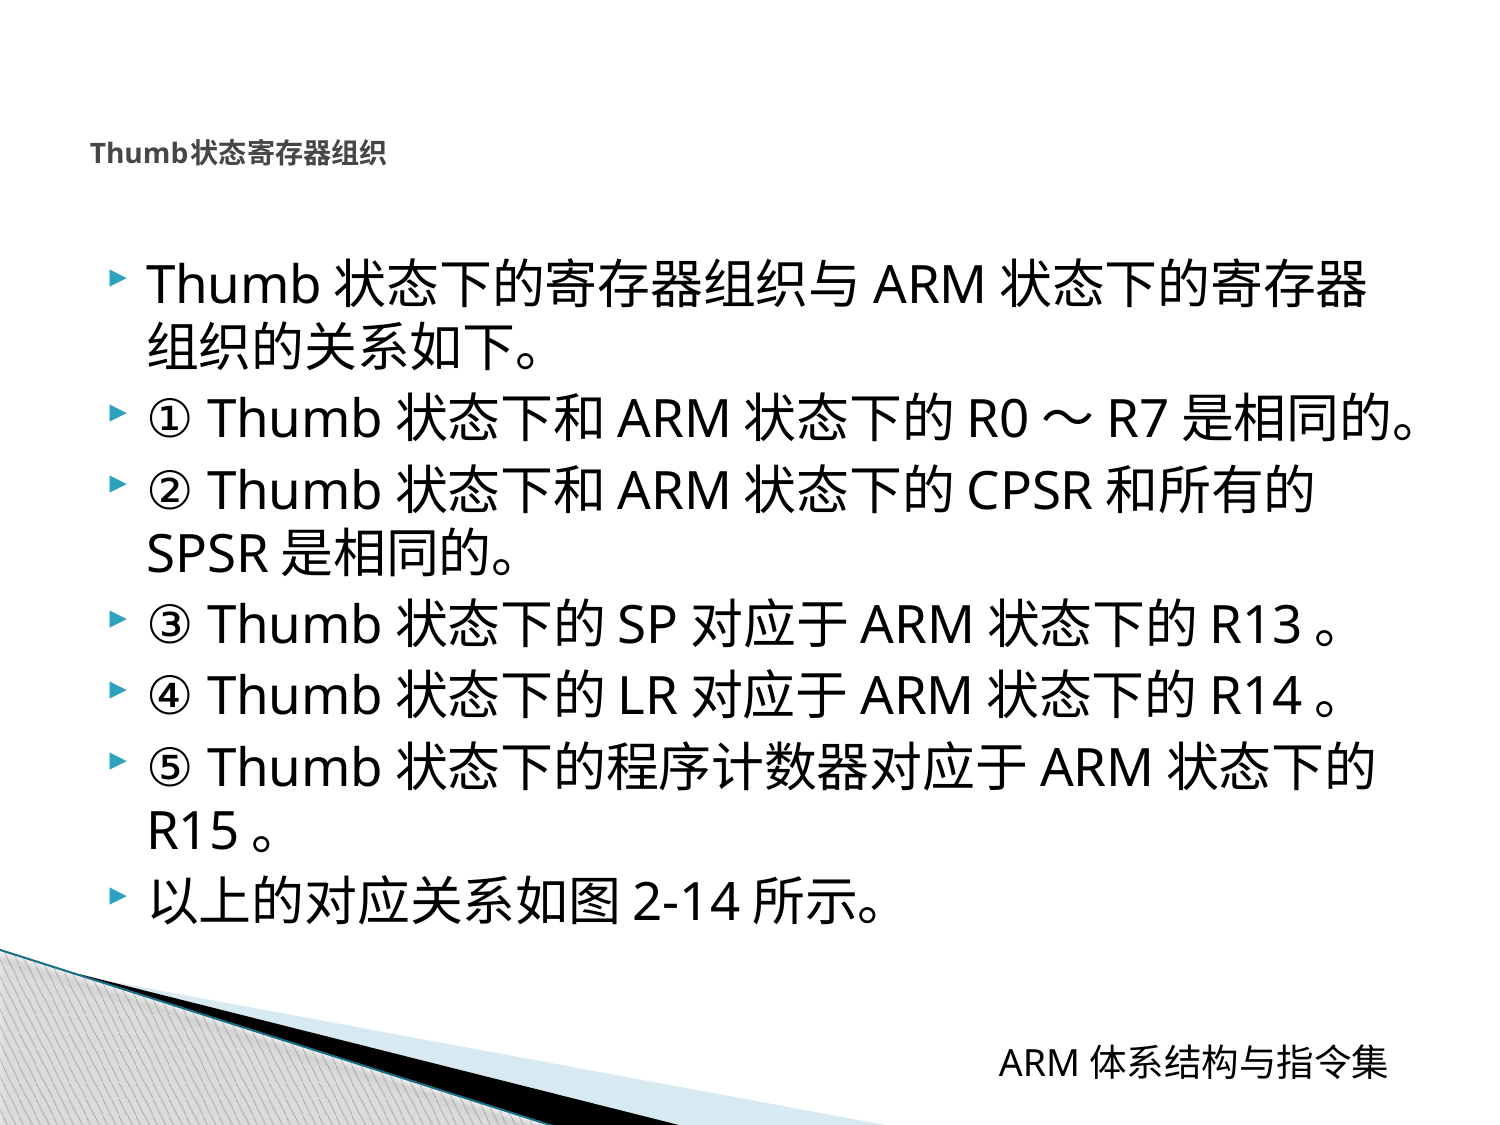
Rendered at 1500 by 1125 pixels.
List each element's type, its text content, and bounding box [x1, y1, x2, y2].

list Thumb状态下的寄存器组织与ARM状态下的寄存器组织的关系如下。 ① Thumb状态下和ARM状态下的R0～R7是相同的。 ② Thumb状态下和ARM状态下的CPSR和所有的SPSR是相同的。 ③ Thumb状态下的SP对应于ARM状态下的R13。 ④ Thumb状态下的LR对应于ARM状态下的R14。 ⑤ Thumb状态下的程序计数器对应于ARM状态下的R15。 以上的对应关系如图2-14所示。 [75, 247, 1425, 986]
title Thumb状态寄存器组织 [75, 58, 1425, 247]
text_box ARM体系结构与指令集 [867, 1031, 1430, 1091]
